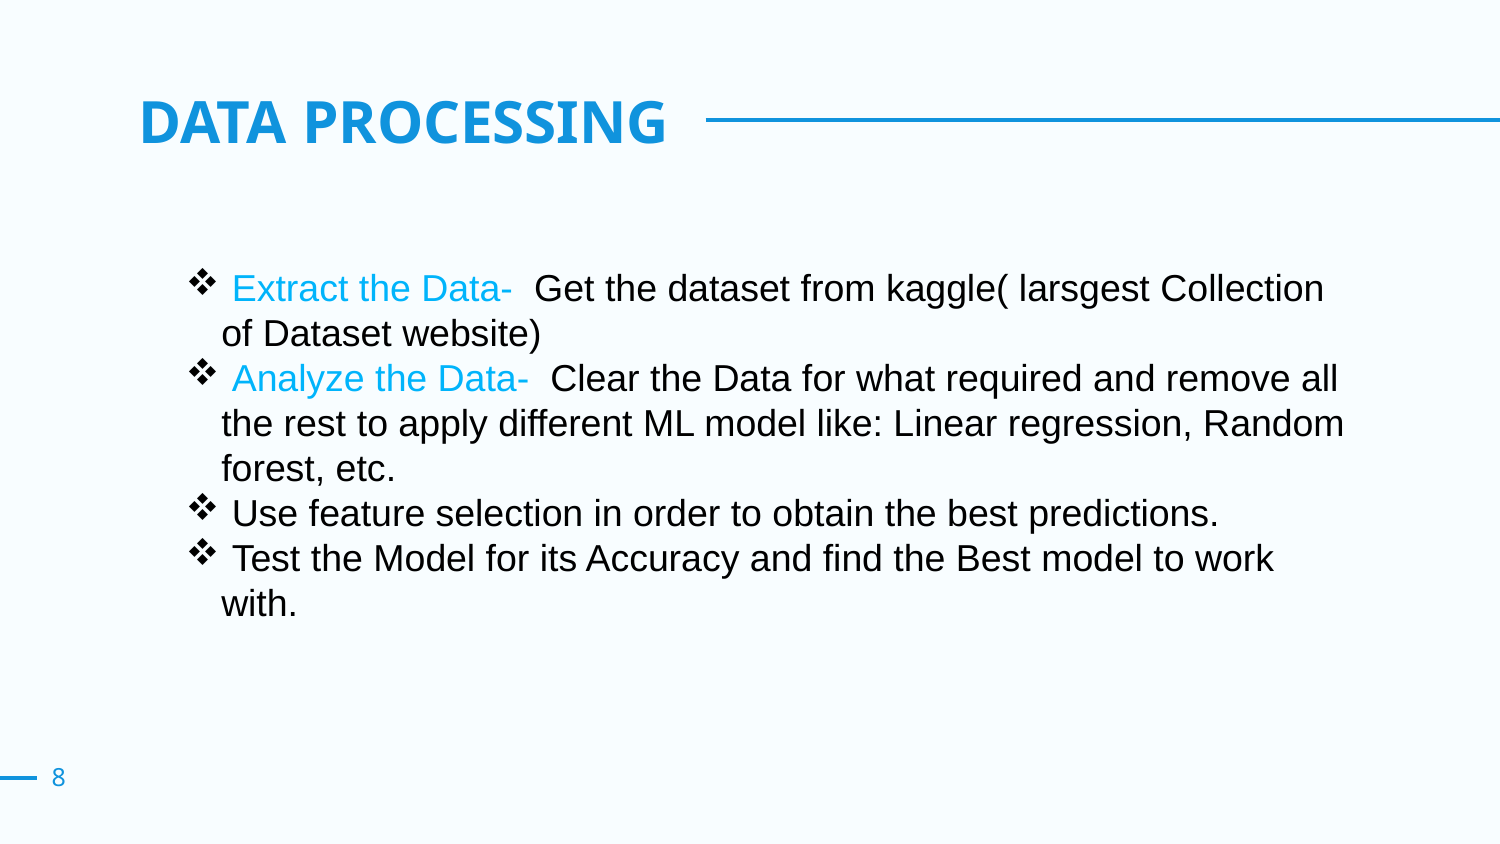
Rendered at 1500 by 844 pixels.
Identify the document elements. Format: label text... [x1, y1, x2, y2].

slide_number 8 [39, 760, 79, 796]
title DATA PROCESSING [123, 72, 1383, 167]
text_box Extract the Data- Get the dataset from kaggle( larsgest Collection of Dataset website) Analyze the Data- Clear the Data for what required and remove all the rest to apply different ML model like: Linear regression, Random forest, etc. Use feature selection in order to obtain the best predictions. Test the Model for its Accuracy and find the Best model to work with. [171, 256, 1365, 632]
